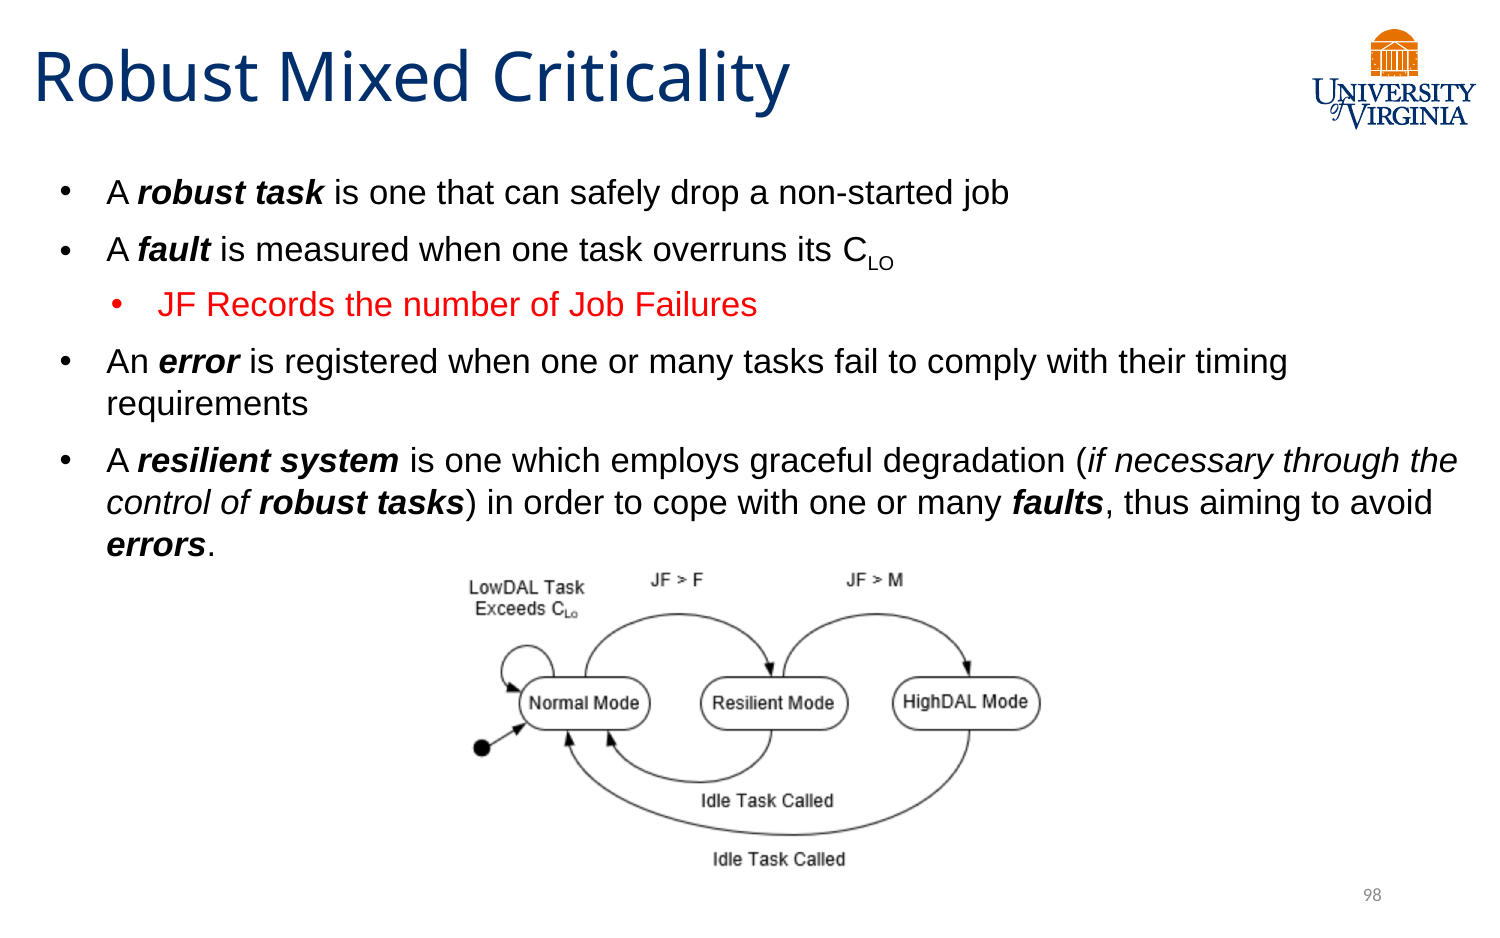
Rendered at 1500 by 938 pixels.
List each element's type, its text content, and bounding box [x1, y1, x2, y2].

picture [446, 555, 1054, 877]
title Robust Mixed Criticality [17, 14, 1297, 145]
slide_number 98 [1059, 868, 1397, 919]
list A robust task is one that can safely drop a non-started job A fault is measured when one task overruns its CLO JF Records the number of Job Failures An error is registered when one or many tasks fail to comply with their timing requirements A resilient system is one which employs graceful degradation (if necessary through the control of robust tasks) in order to cope with one or many faults, thus aiming to avoid errors. [17, 157, 1483, 845]
